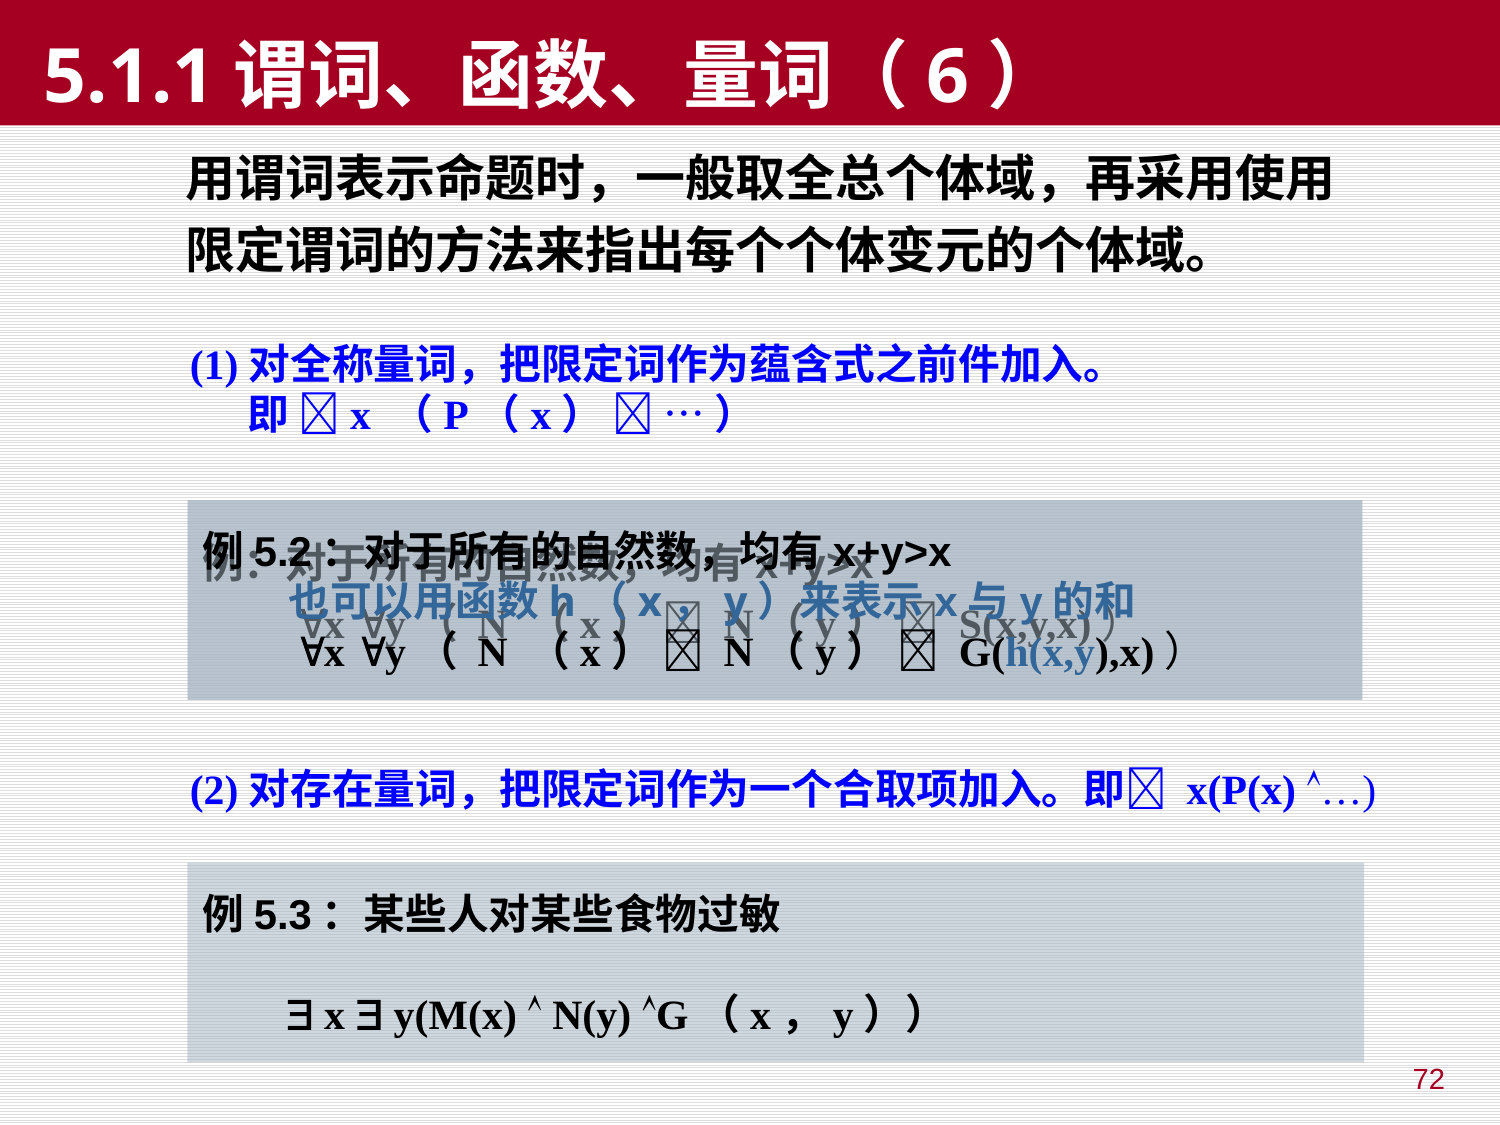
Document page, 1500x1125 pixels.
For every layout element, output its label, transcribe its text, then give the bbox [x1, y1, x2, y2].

text_box 例5.3：某些人对某些食物过敏  x  y(M(x)  N(y) G（x，y）） [187, 862, 1365, 1063]
slide_number 72 [1110, 1052, 1461, 1125]
text_box (2)对存在量词，把限定词作为一个合取项加入。即 x(P(x) …) [174, 749, 1350, 825]
text_box 用谓词表示命题时，一般取全总个体域，再采用使用 限定谓词的方法来指出每个个体变元的个体域。 [171, 149, 1359, 263]
title 5.1.1谓词、函数、量词（6） [0, 0, 1500, 126]
text_box (1)对全称量词，把限定词作为蕴含式之前件加入。 即 x （P（x）  … ） [174, 324, 1365, 450]
text_box 例5.2：对于所有的自然数，均有x+y>x 也可以用函数h（x，y）来表示x与y的和 x y（ N （x）  N（y）  G(h(x,y),x)） [187, 500, 1363, 700]
